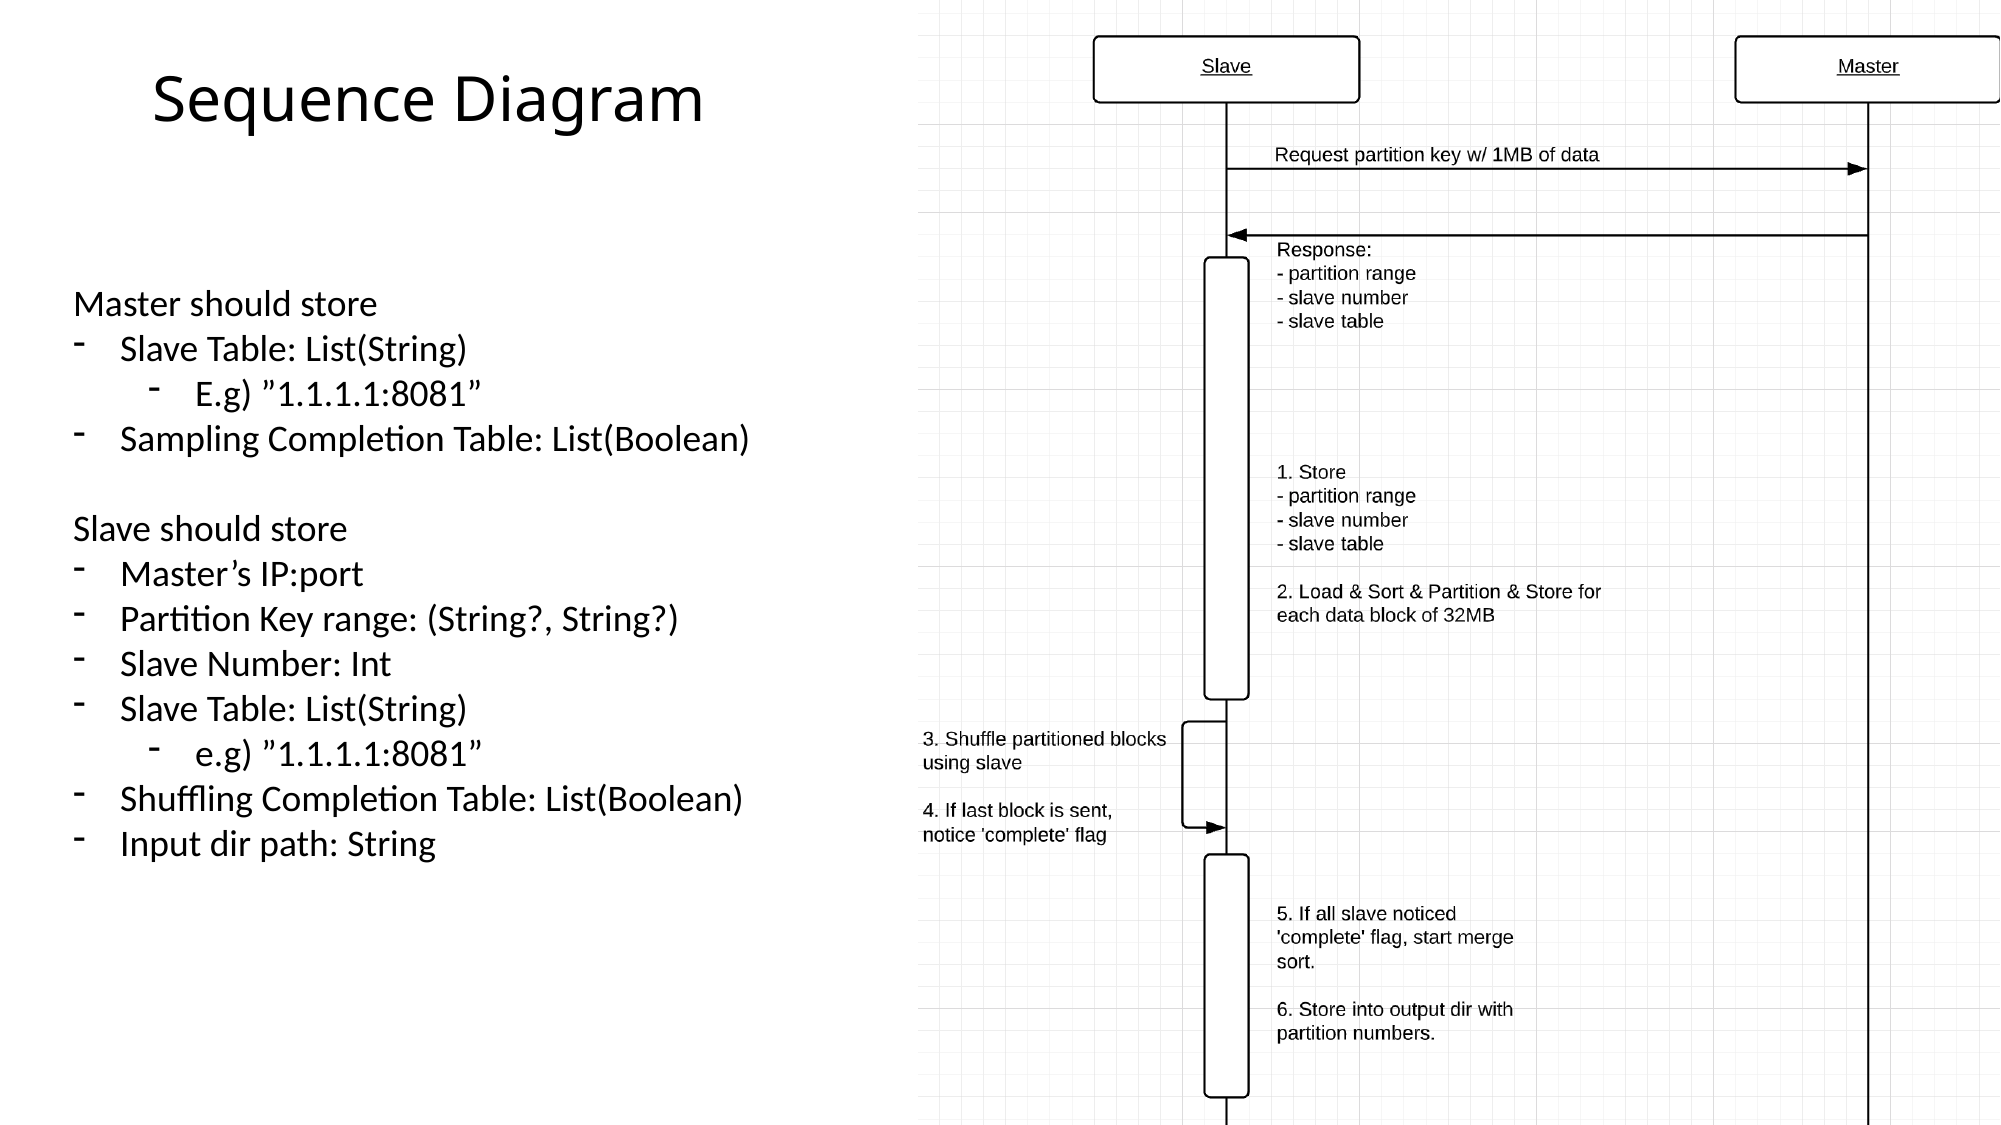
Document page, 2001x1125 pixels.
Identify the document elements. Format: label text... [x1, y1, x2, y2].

title Sequence Diagram [137, 59, 918, 143]
text_box Master should store Slave Table: List(String) E.g) ”1.1.1.1:8081” Sampling Completion Table: List(Boolean) Slave should store Master’s IP:port Partition Key range: (String?, String?) Slave Number: Int Slave Table: List(String) e.g) ”1.1.1.1:8081” Shuffling Completion Table: List(Boolean) Input dir path: String [58, 271, 813, 1007]
picture [918, 0, 2000, 1125]
